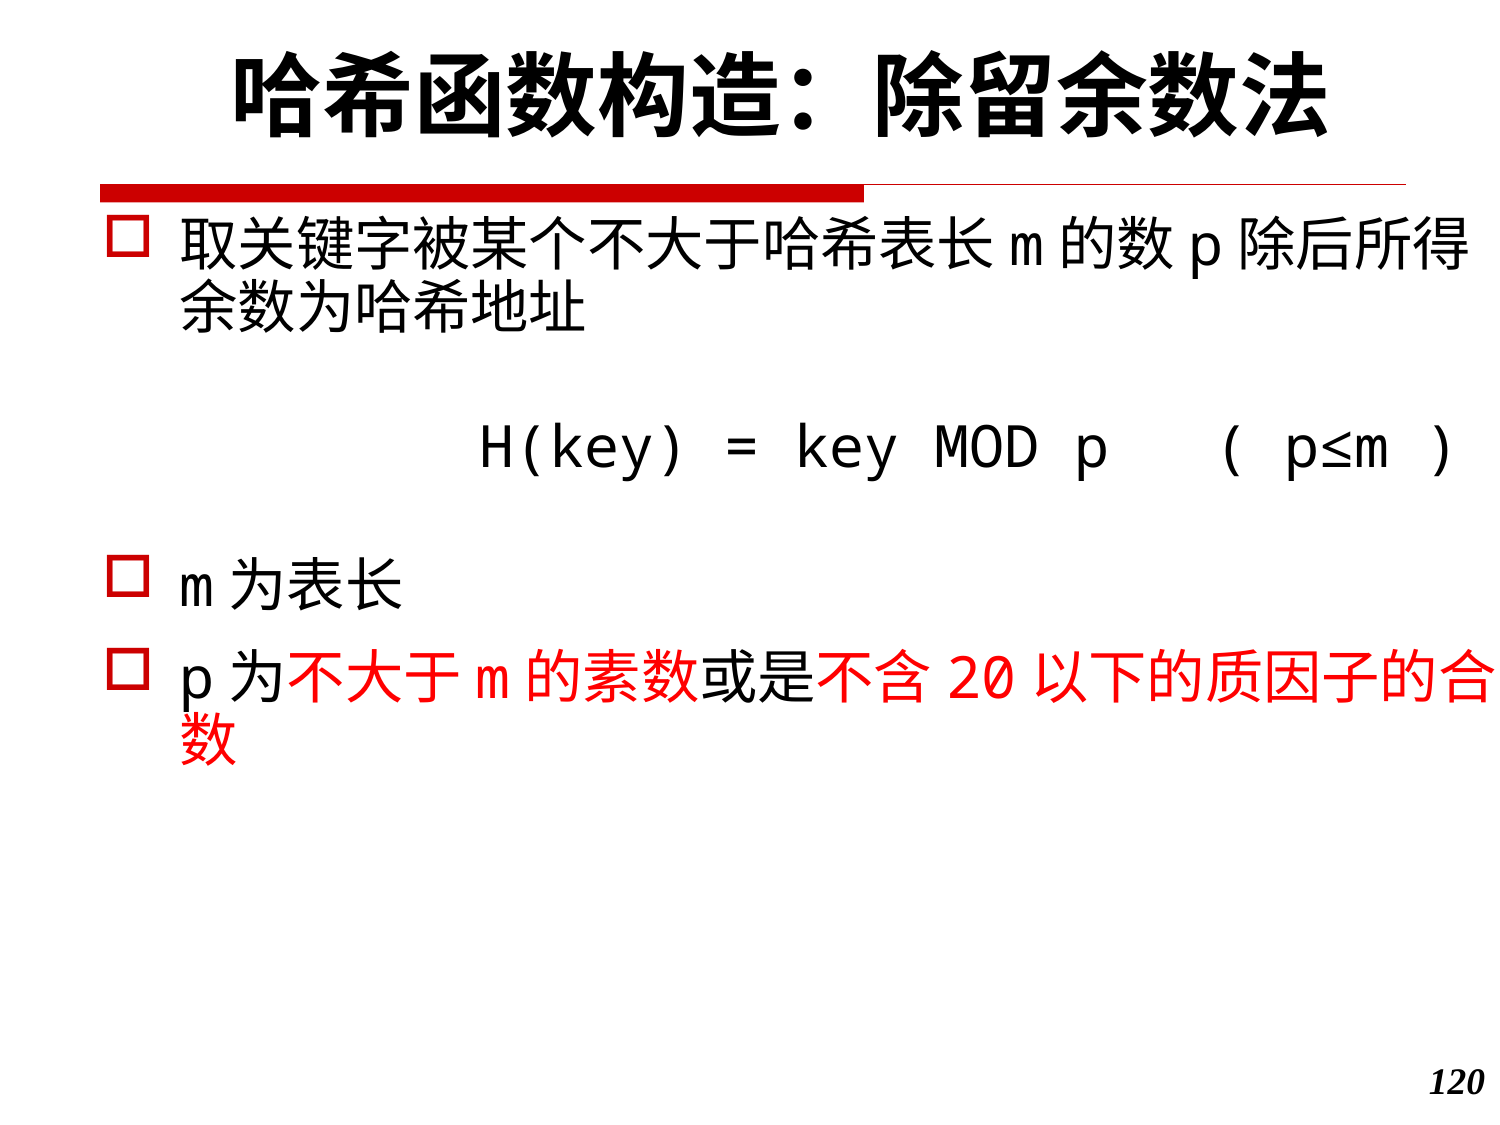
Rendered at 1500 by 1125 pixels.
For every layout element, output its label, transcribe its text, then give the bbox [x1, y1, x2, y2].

list 取关键字被某个不大于哈希表长m的数p除后所得余数为哈希地址 H(key) = key MOD p ( p≤m ) m为表长 p为不大于m的素数或是不含20以下的质因子的合数 [87, 208, 1500, 871]
text_box 120 [1400, 1049, 1500, 1110]
text_box 哈希函数构造：除留余数法 [87, 30, 1475, 156]
